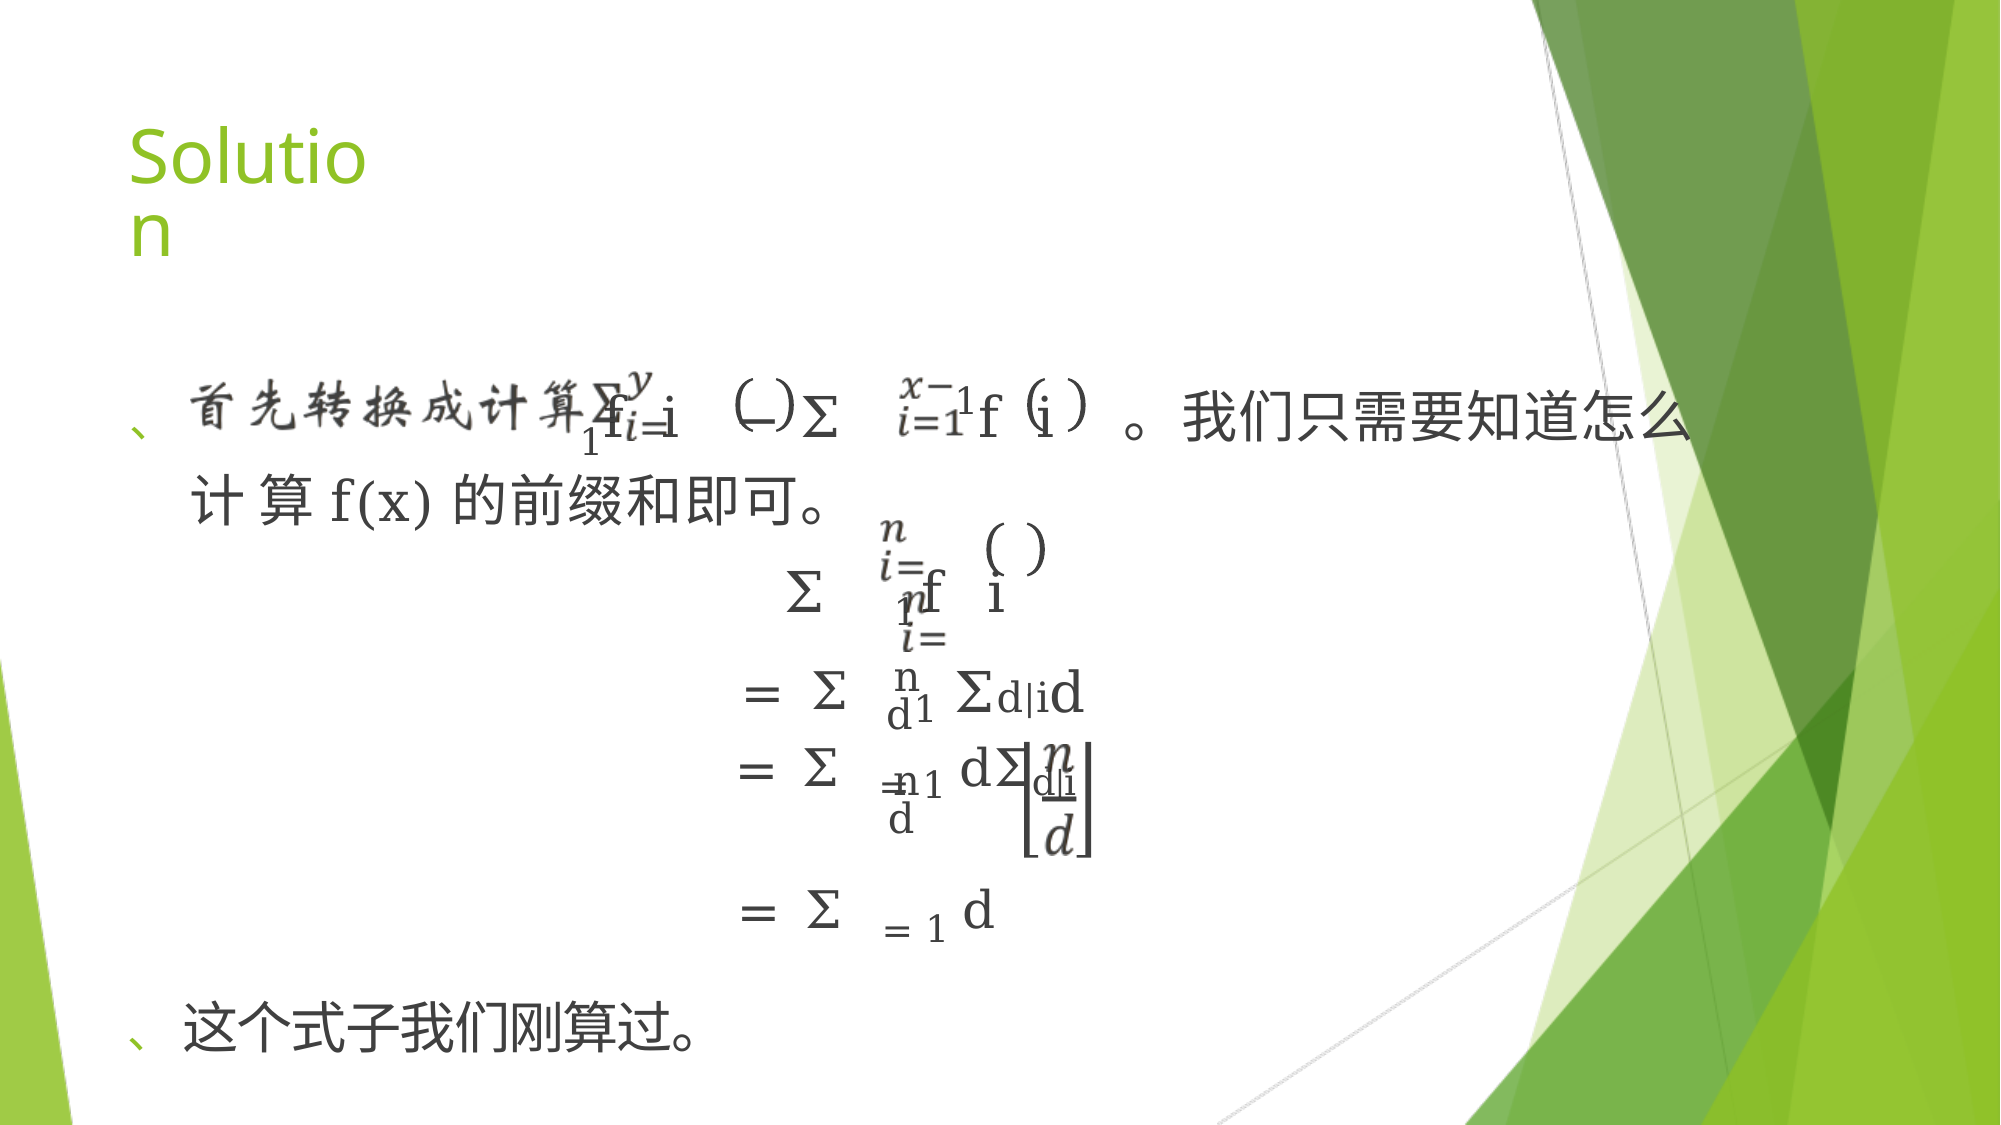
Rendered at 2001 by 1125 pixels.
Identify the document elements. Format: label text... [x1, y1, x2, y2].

text_box n [891, 769, 922, 806]
picture [1042, 744, 1078, 856]
picture [0, 658, 74, 1125]
text_box d [885, 799, 915, 843]
text_box n [891, 665, 923, 702]
picture [190, 370, 671, 441]
picture [880, 520, 926, 582]
picture [898, 376, 967, 437]
text_box d [884, 696, 913, 739]
text_box Solution [126, 122, 400, 201]
picture [1217, 0, 2000, 1125]
picture [902, 591, 948, 652]
text_box 、 1f i − Σ 1f i 。我们只需要知道怎么计 算f(x)的前缀和即可。 Σ 1f i = Σ 1 Σd|id = Σ = 1 dΣd|i = Σ = 1 d 、 这个式子我们刚算过。 [127, 368, 1217, 952]
